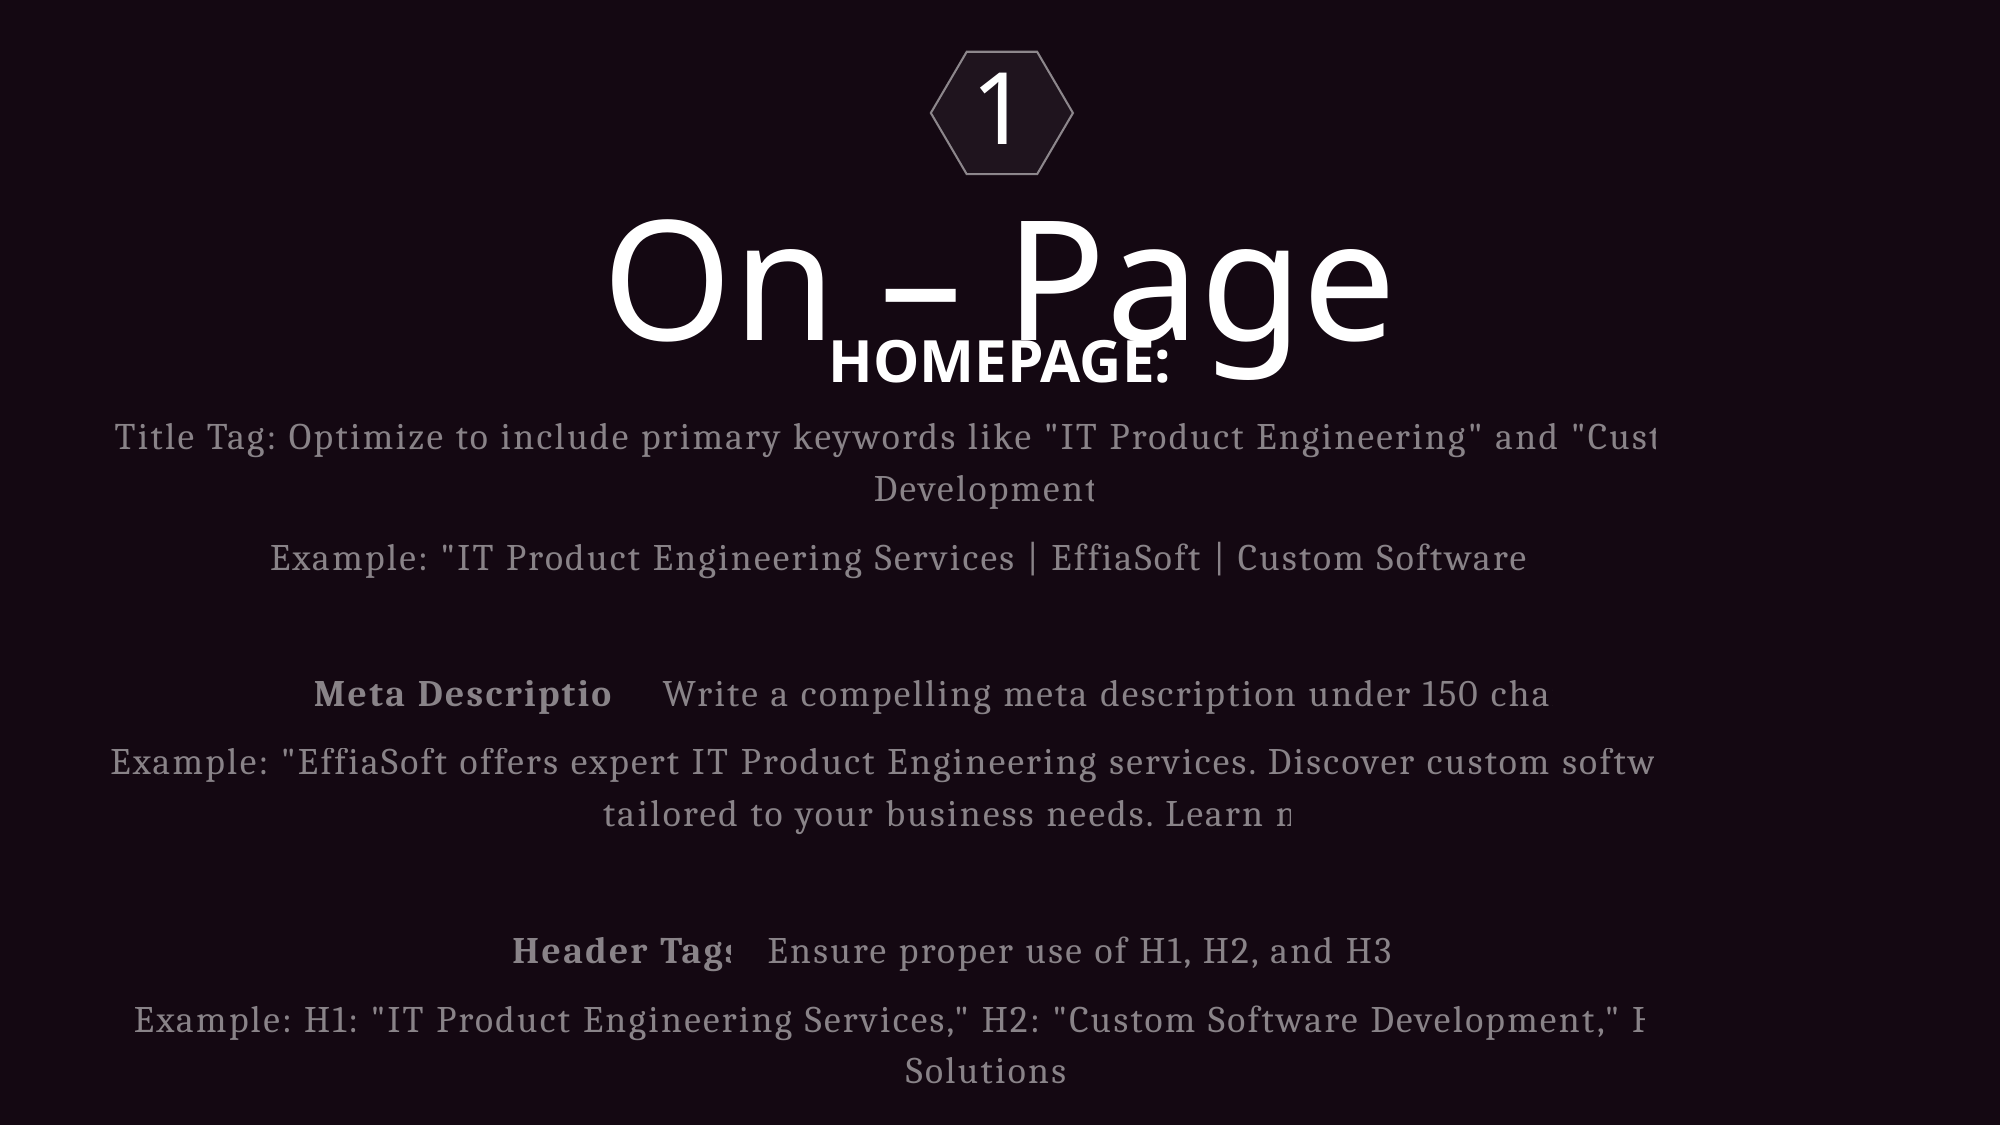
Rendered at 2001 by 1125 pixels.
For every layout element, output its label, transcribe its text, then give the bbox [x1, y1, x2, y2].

text_box Title Tag: Optimize to include primary keywords like "IT Product Engineering" and "Custom Software Development." Example: "IT Product Engineering Services | EffiaSoft | Custom Software Solutions." Meta Description: Write a compelling meta description under 150 characters. Example: "EffiaSoft offers expert IT Product Engineering services. Discover custom software solutions tailored to your business needs. Learn more!" Header Tags: Ensure proper use of H1, H2, and H3 tags. Example: H1: "IT Product Engineering Services," H2: "Custom Software Development," H3: "AI & ML Solutions." [90, 398, 1907, 1099]
text_box 1 [956, 37, 1044, 172]
text_box [929, 66, 956, 160]
text_box [963, 172, 1041, 176]
text_box On – Page [588, 236, 1412, 372]
text_box [1044, 60, 1075, 166]
text_box HOMEPAGE: [814, 317, 1186, 402]
